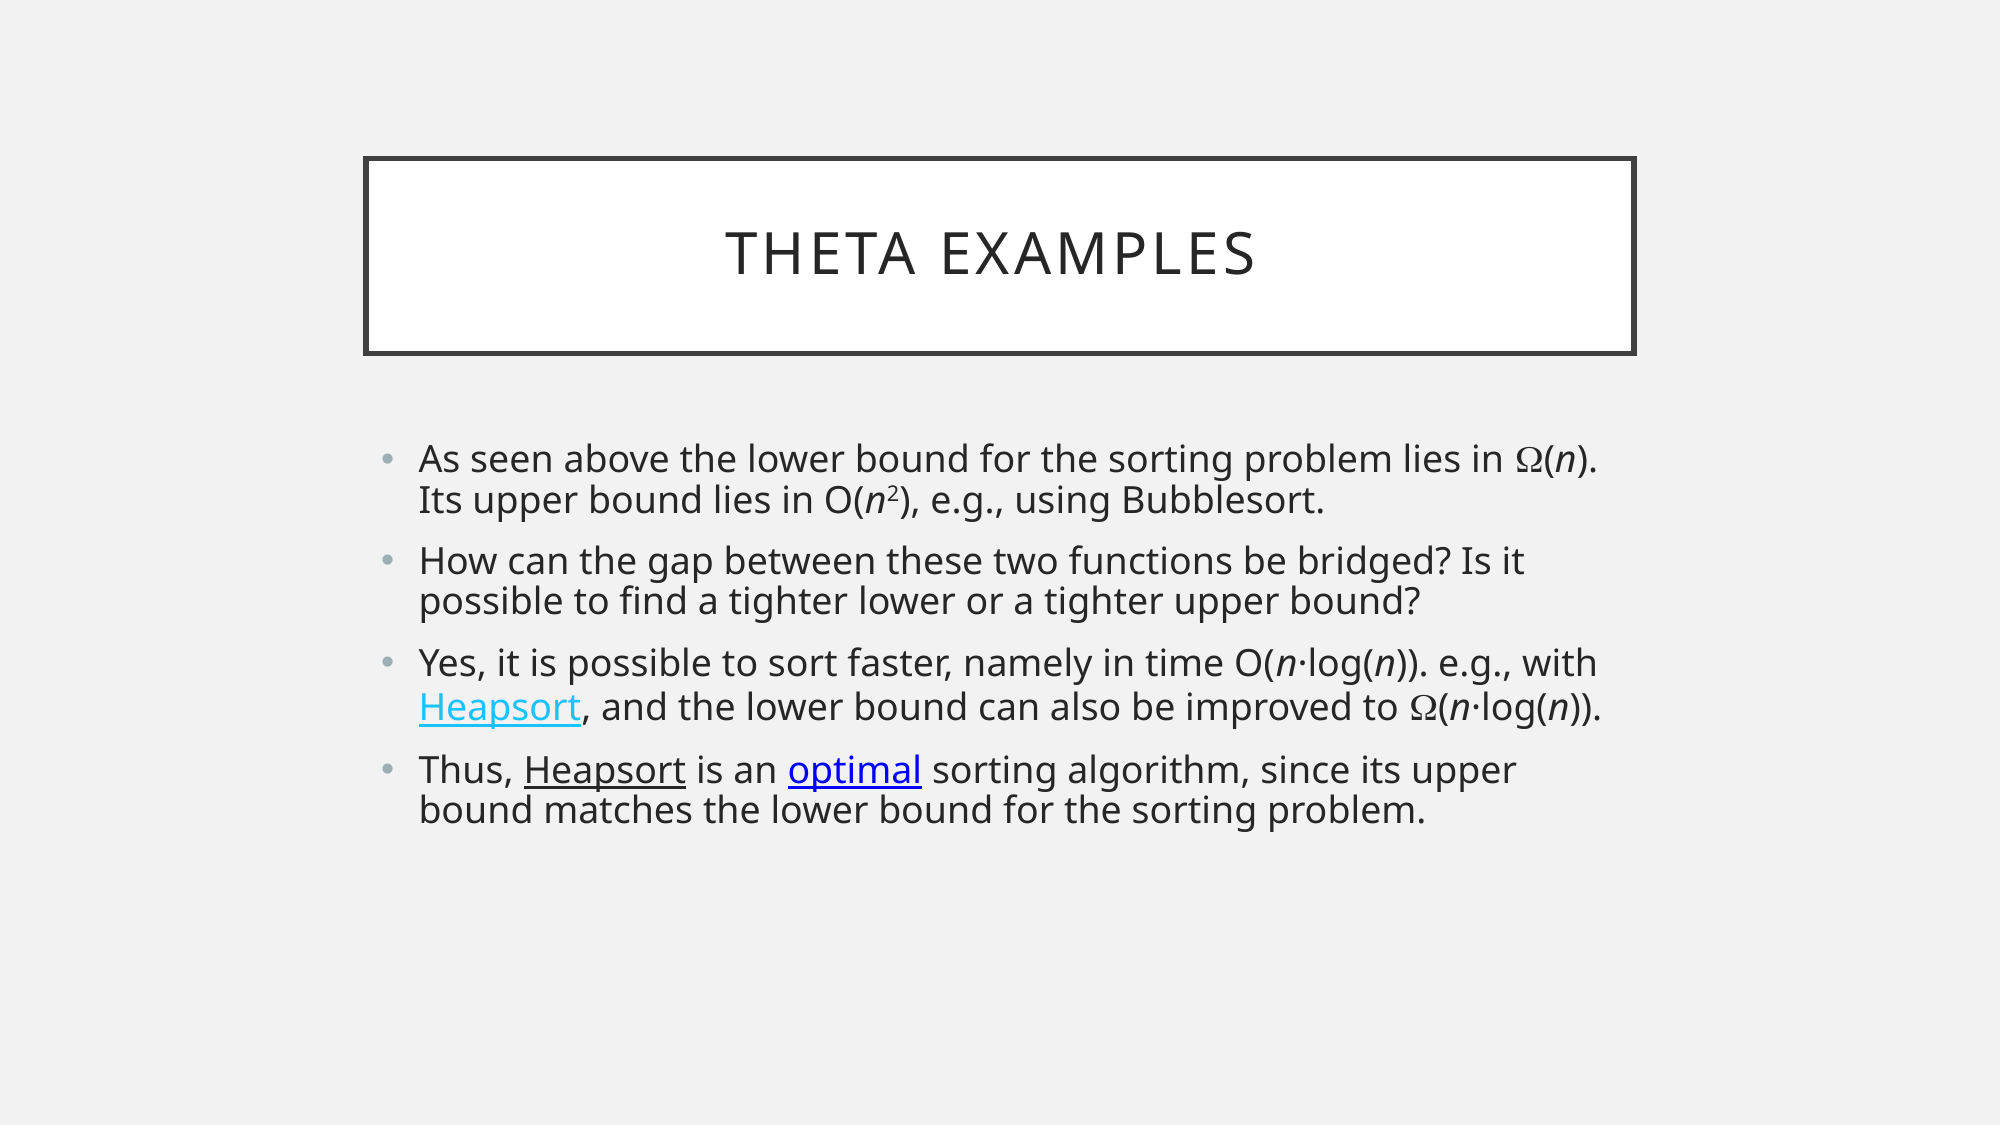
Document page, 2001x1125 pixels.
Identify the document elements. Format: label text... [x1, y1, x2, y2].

title Theta Examples [363, 156, 1637, 356]
list As seen above the lower bound for the sorting problem lies in W(n). Its upper bound lies in O(n2), e.g., using Bubblesort. How can the gap between these two functions be bridged? Is it possible to find a tighter lower or a tighter upper bound? Yes, it is possible to sort faster, namely in time O(n·log(n)). e.g., with Heapsort, and the lower bound can also be improved to W(n·log(n)). Thus, Heapsort is an optimal sorting algorithm, since its upper bound matches the lower bound for the sorting problem. [366, 432, 1634, 942]
